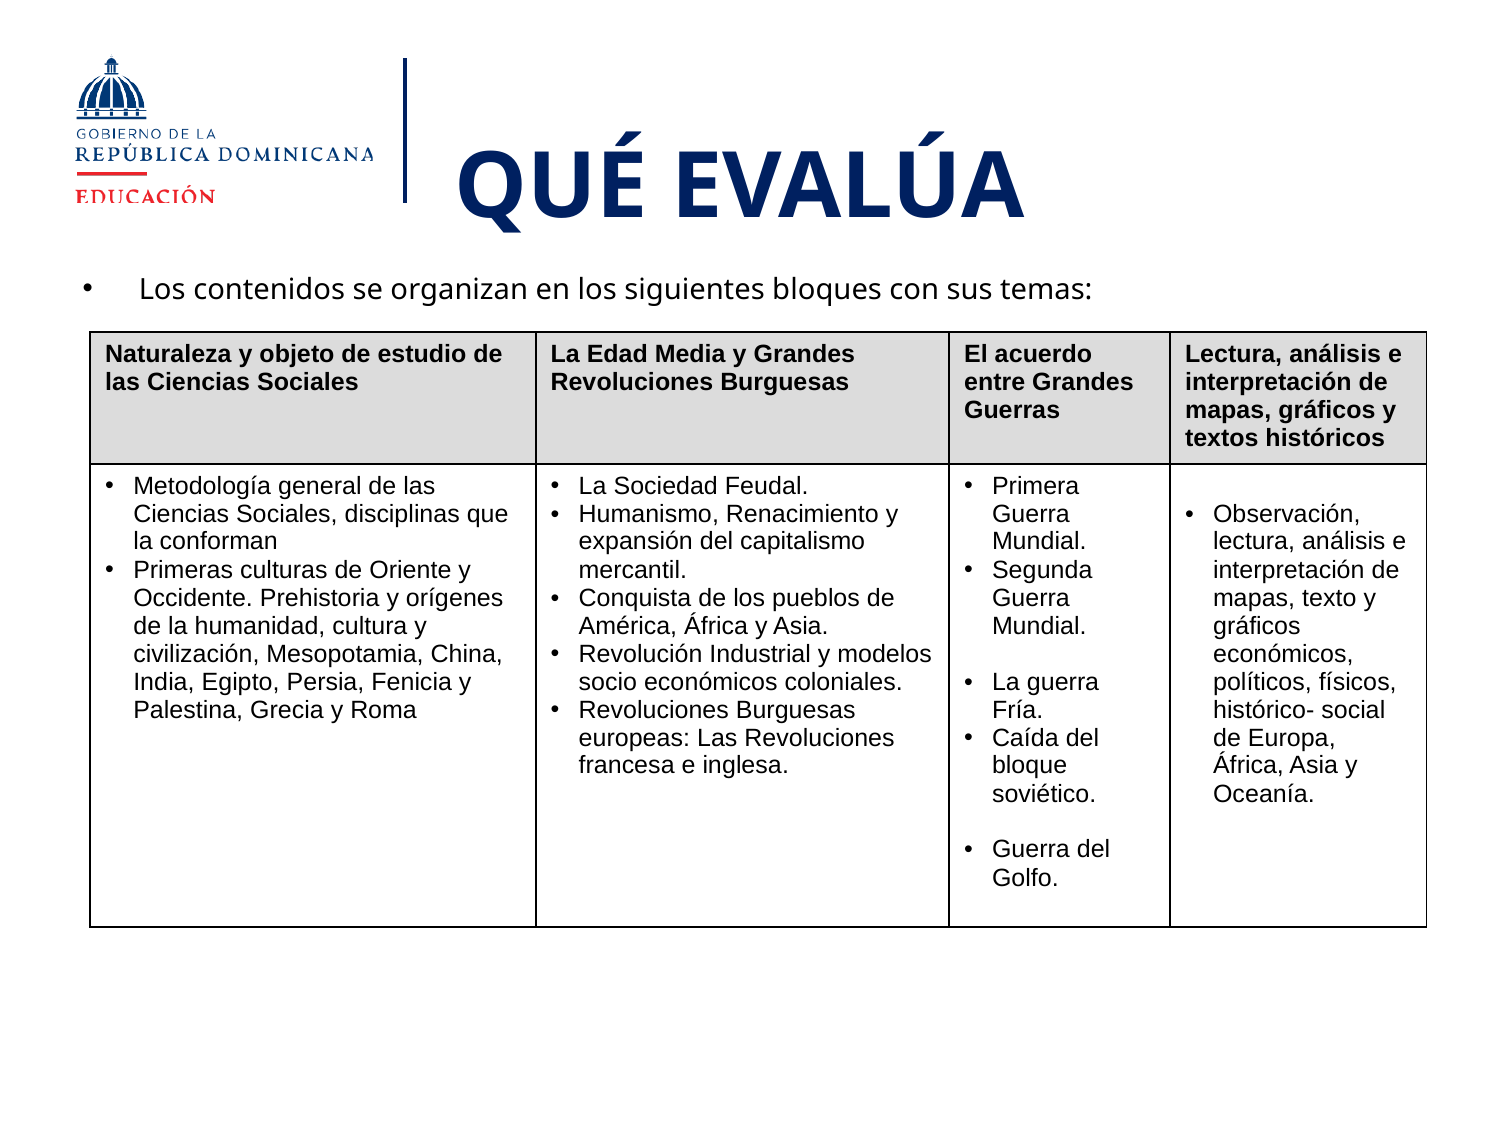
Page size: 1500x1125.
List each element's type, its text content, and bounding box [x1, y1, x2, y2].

table_header El acuerdo entre Grandes Guerras [950, 333, 1169, 463]
table_cell Metodología general de las Ciencias Sociales, disciplinas que la conforman Primeras culturas de Oriente y Occidente. Prehistoria y orígenes de la humanidad, cultura y civilización, Mesopotamia, China, India, Egipto, Persia, Fenicia y Palestina, Grecia y Roma [91, 465, 535, 926]
table_cell Observación, lectura, análisis e interpretación de mapas, texto y gráficos económicos, políticos, físicos, histórico- social de Europa, África, Asia y Oceanía. [1171, 465, 1426, 926]
table_header Naturaleza y objeto de estudio de las Ciencias Sociales [91, 333, 535, 463]
table_header La Edad Media y Grandes Revoluciones Burguesas [537, 333, 948, 463]
list Los contenidos se organizan en los siguientes bloques con sus temas: [74, 261, 1426, 1006]
table_header Lectura, análisis e interpretación de mapas, gráficos y textos históricos [1171, 333, 1426, 463]
table_cell La Sociedad Feudal. Humanismo, Renacimiento y expansión del capitalismo mercantil. Conquista de los pueblos de América, África y Asia. Revolución Industrial y modelos socio económicos coloniales. Revoluciones Burguesas europeas: Las Revoluciones francesa e inglesa. [537, 465, 948, 926]
table_cell Primera Guerra Mundial. Segunda Guerra Mundial. La guerra Fría. Caída del bloque soviético. Guerra del Golfo. [950, 465, 1169, 926]
text_box [16, 58, 1500, 264]
